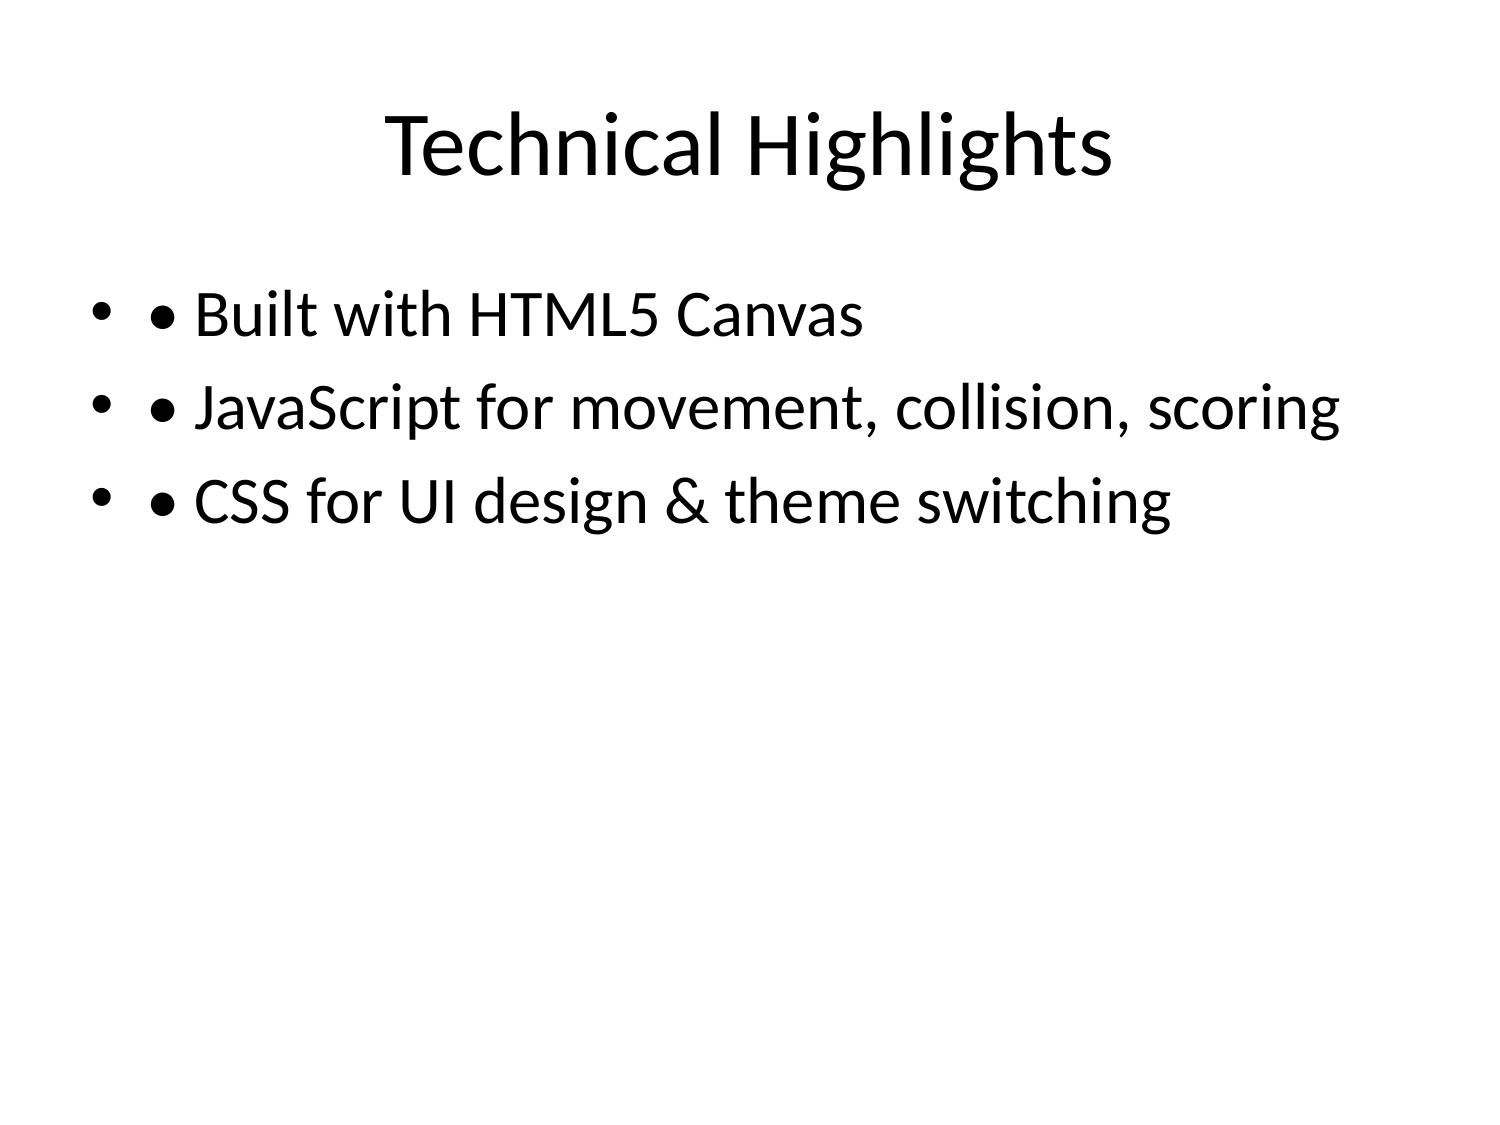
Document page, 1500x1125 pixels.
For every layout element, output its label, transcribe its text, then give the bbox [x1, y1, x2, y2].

list • Built with HTML5 Canvas • JavaScript for movement, collision, scoring • CSS for UI design & theme switching [75, 262, 1425, 1005]
title Technical Highlights [75, 45, 1425, 233]
